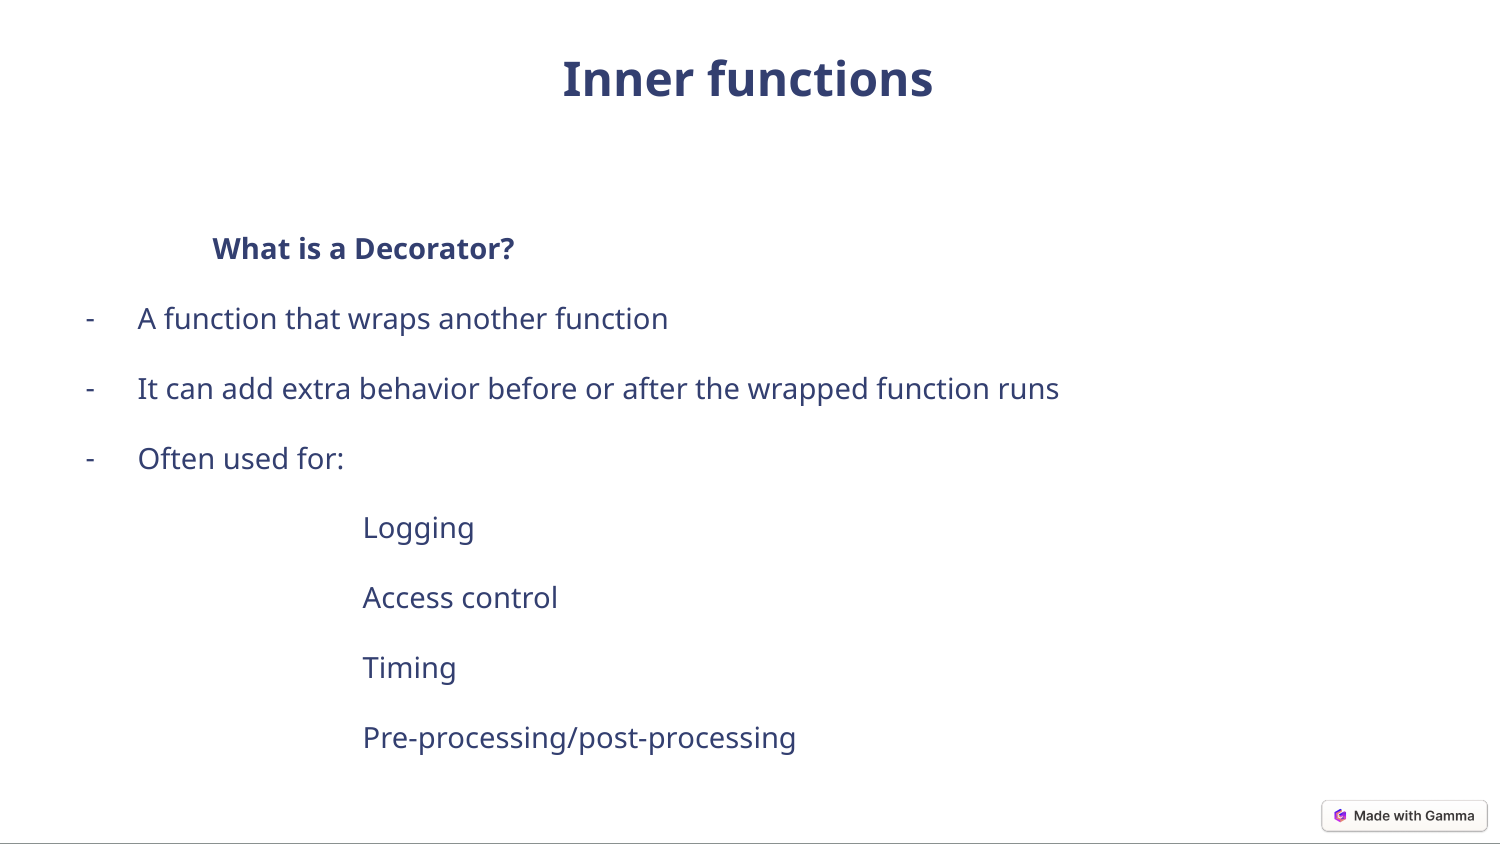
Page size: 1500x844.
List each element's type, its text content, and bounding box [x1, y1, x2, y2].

picture [1316, 794, 1493, 837]
text_box What is a Decorator? A function that wraps another function It can add extra behavior before or after the wrapped function runs Often used for: Logging Access control Timing Pre-processing/post-processing [62, 131, 1415, 819]
text_box Inner functions [423, 30, 1073, 110]
